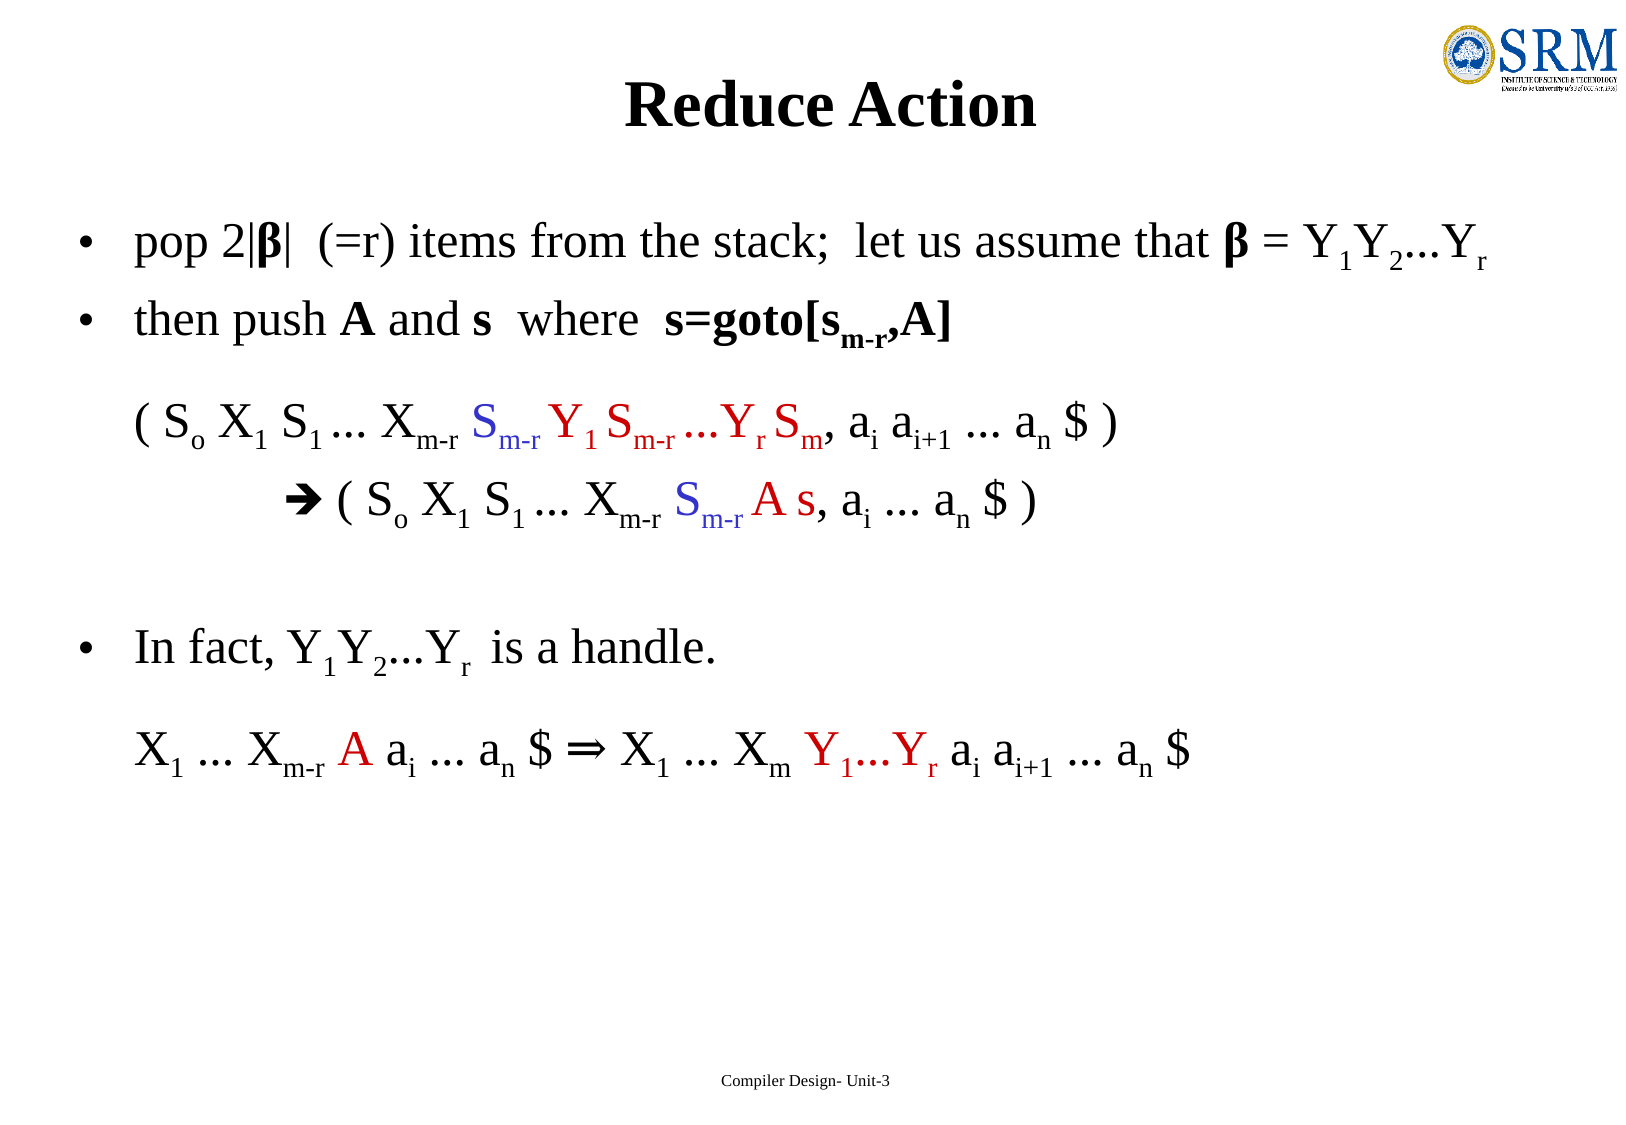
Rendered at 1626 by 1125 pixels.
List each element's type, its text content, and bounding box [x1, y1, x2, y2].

title Reduce Action [62, 24, 1600, 175]
list pop 2|β| (=r) items from the stack; let us assume that β = Y1Y2...Yr then push A and s where s=goto[sm-r,A] ( So X1 S1 ... Xm-r Sm-r Y1 Sm-r ...Yr Sm, ai ai+1 ... an $ ) 🡺 ( So X1 S1 ... Xm-r Sm-r A s, ai ... an $ ) In fact, Y1Y2...Yr is a handle. X1 ... Xm-r A ai ... an $ ⇒ X1 ... Xm Y1...Yr ai ai+1 ... an $ [62, 200, 1600, 1038]
picture [1439, 1, 1621, 116]
text_box Compiler Design- Unit-3 [501, 1062, 1111, 1100]
